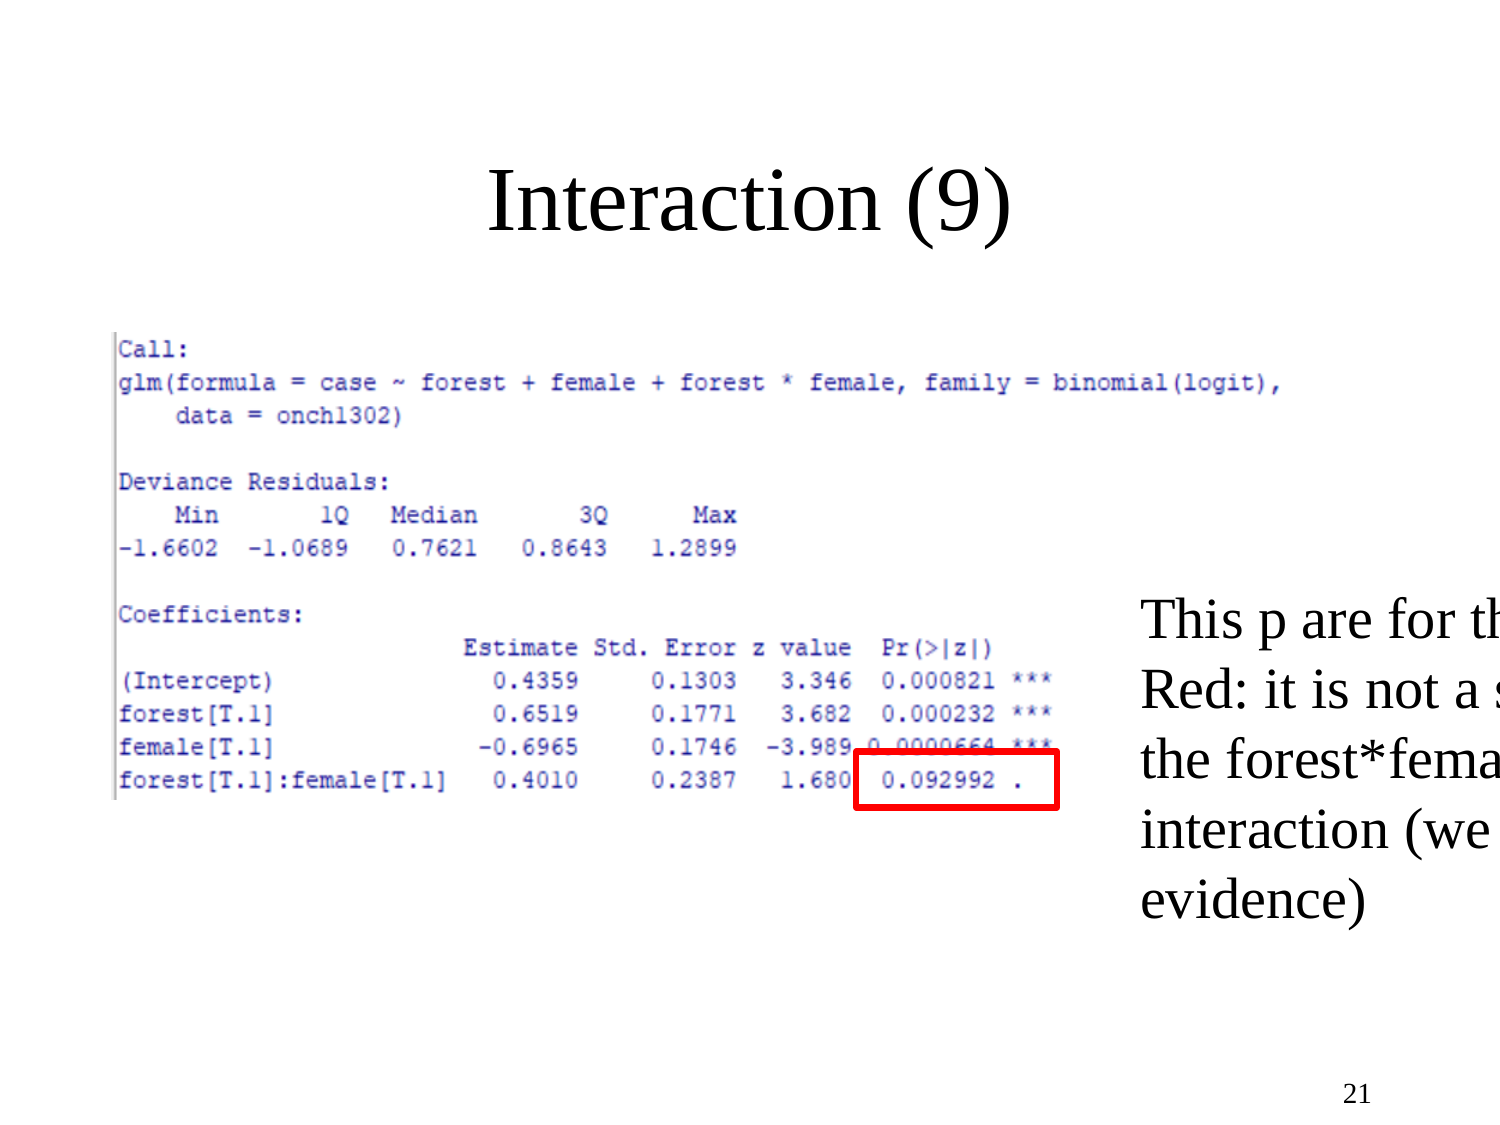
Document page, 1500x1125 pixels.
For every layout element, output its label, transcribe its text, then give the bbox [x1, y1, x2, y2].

slide_number 21 [1074, 1066, 1388, 1125]
title Interaction (9) [112, 99, 1388, 288]
picture [111, 332, 1418, 800]
text_box This p are for the wald test Red: it is not a significant effect of the forest*female. So is not an interaction (we dont have enough evidence) [1125, 563, 1500, 947]
